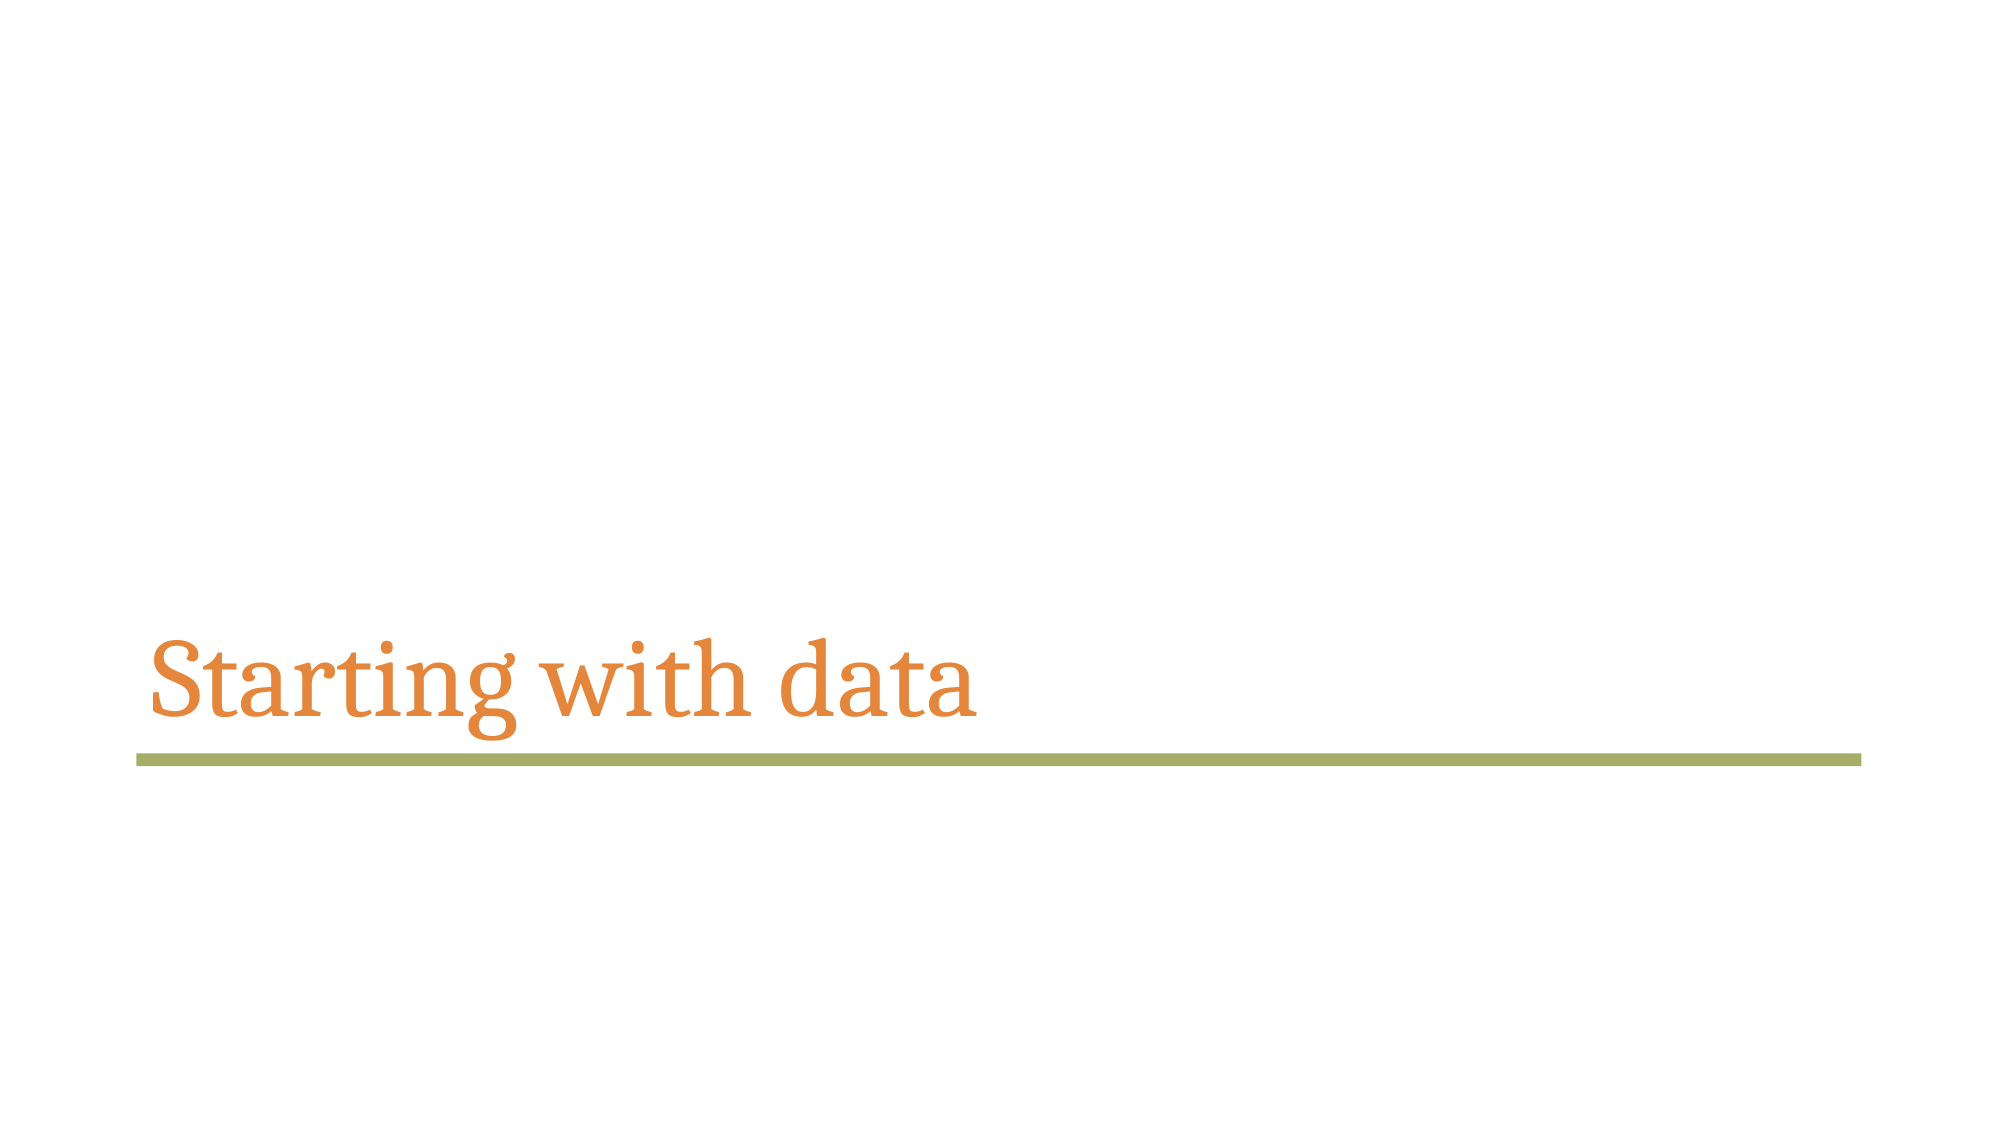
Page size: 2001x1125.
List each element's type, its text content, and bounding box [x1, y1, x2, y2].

title Starting with data [136, 280, 1862, 749]
